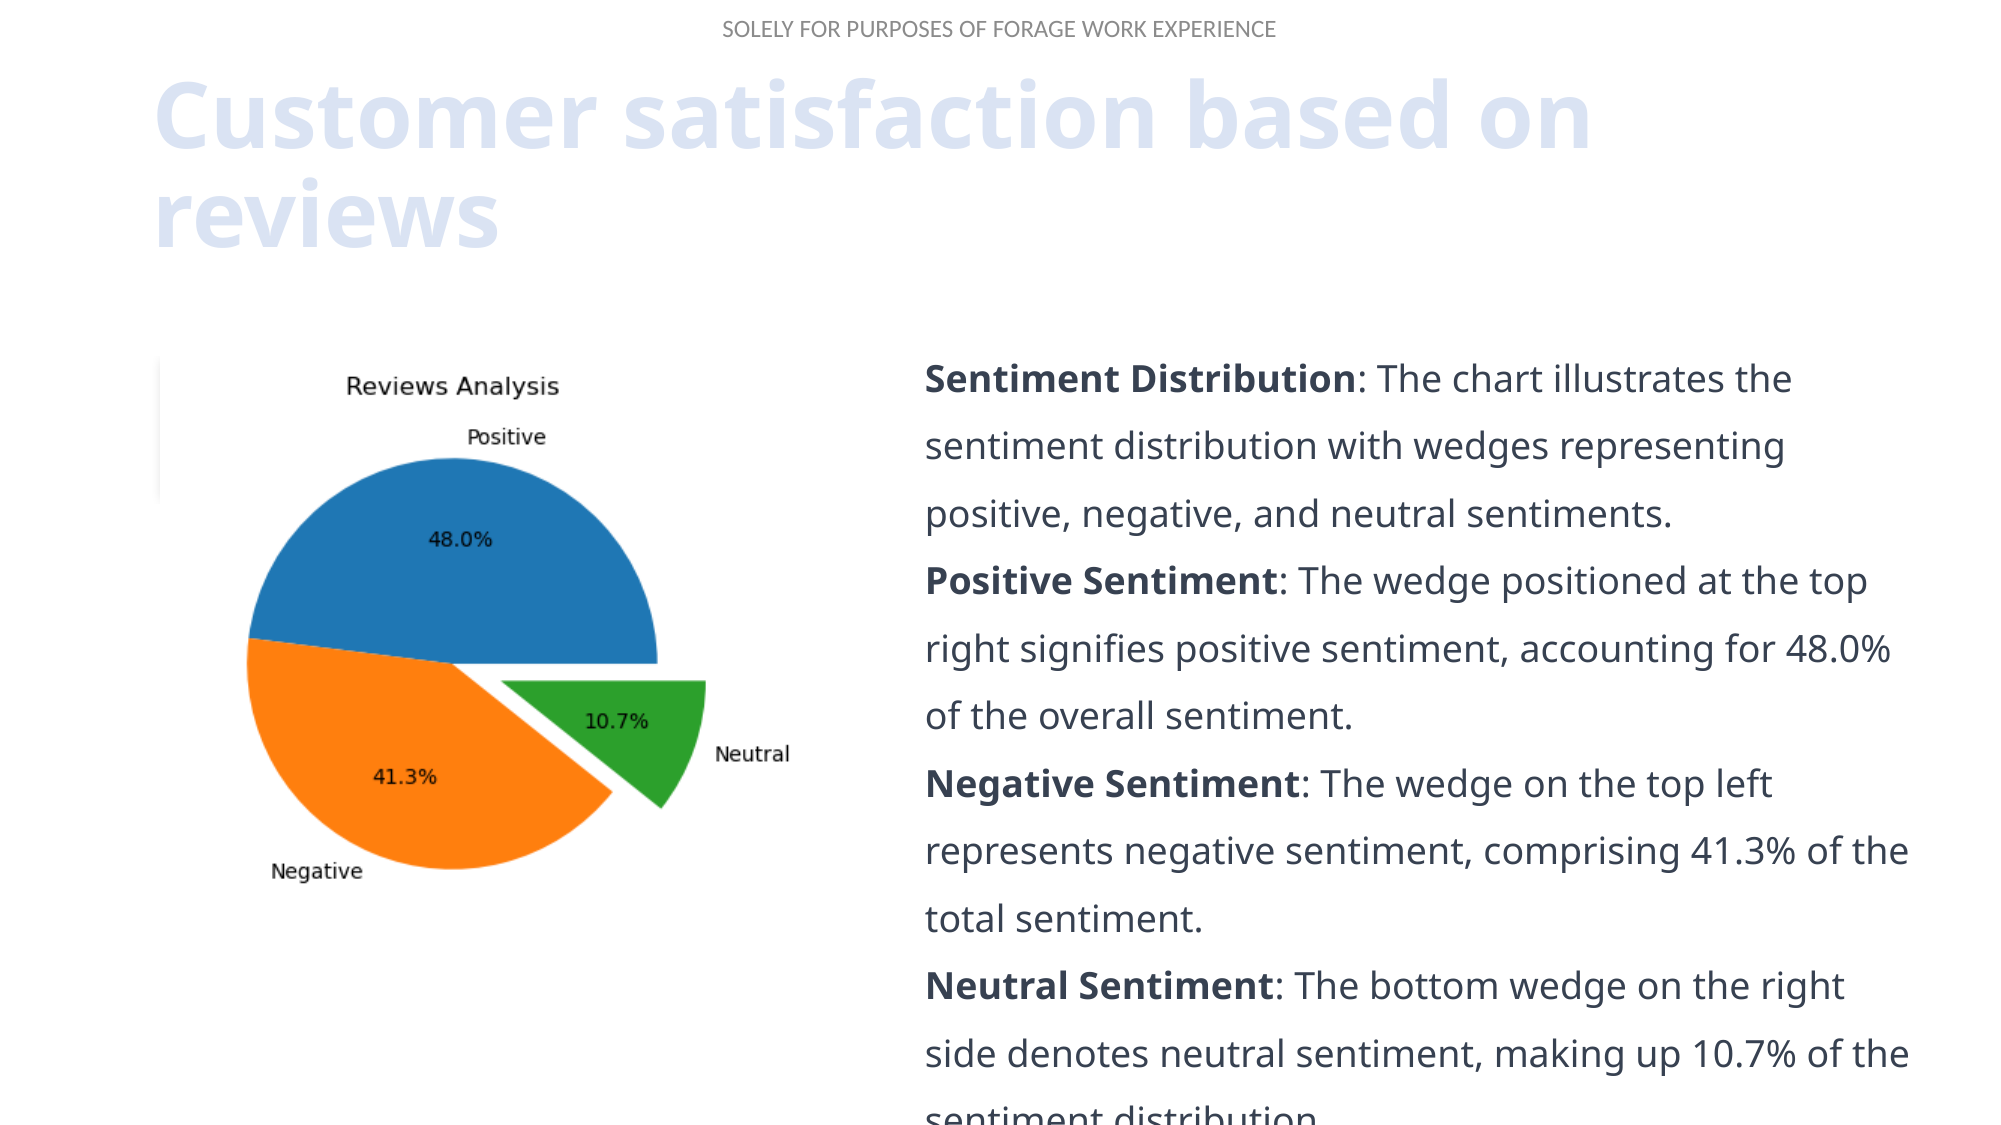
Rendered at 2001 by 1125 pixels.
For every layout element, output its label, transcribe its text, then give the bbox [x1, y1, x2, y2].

title Customer satisfaction based on reviews [137, 59, 1863, 278]
text_box Sentiment Distribution: The chart illustrates the sentiment distribution with wedges representing positive, negative, and neutral sentiments. Positive Sentiment: The wedge positioned at the top right signifies positive sentiment, accounting for 48.0% of the overall sentiment. Negative Sentiment: The wedge on the top left represents negative sentiment, comprising 41.3% of the total sentiment. Neutral Sentiment: The bottom wedge on the right side denotes neutral sentiment, making up 10.7% of the sentiment distribution. [910, 324, 1933, 1125]
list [180, 362, 805, 936]
